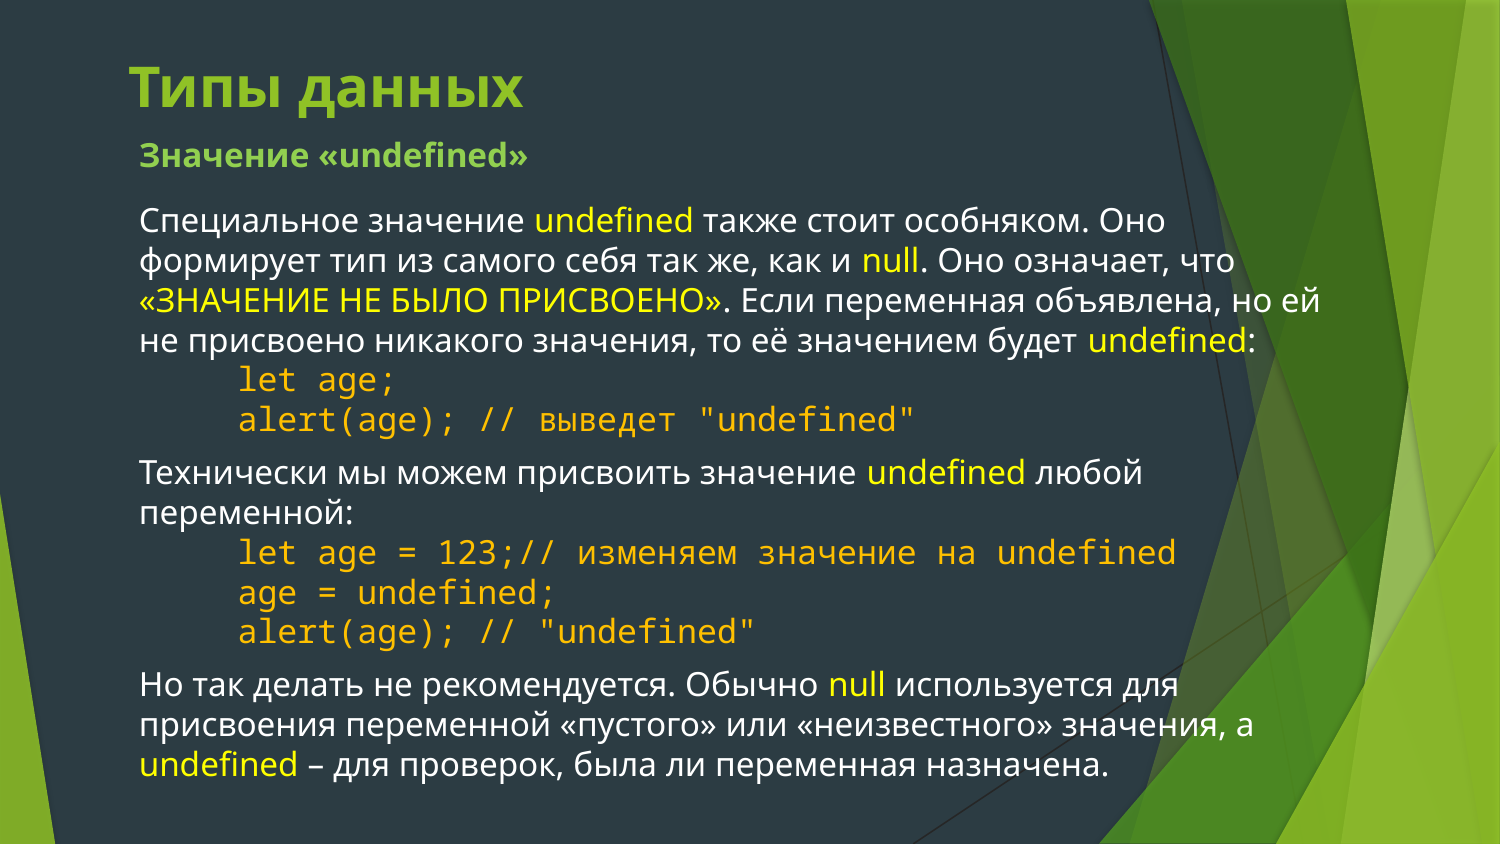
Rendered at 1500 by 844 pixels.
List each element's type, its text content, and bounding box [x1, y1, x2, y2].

title Типы данных [113, 43, 1317, 127]
list Значение «undefined» Специальное значение undefined также стоит особняком. Оно формирует тип из самого себя так же, как и null. Оно означает, что «ЗНАЧЕНИЕ НЕ БЫЛО ПРИСВОЕНО». Если переменная объявлена, но ей не присвоено никакого значения, то её значением будет undefined: let age; alert(age); // выведет "undefined" Технически мы можем присвоить значение undefined любой переменной: let age = 123;// изменяем значение на undefined age = undefined; alert(age); // "undefined" Но так делать не рекомендуется. Обычно null используется для присвоения переменной «пустого» или «неизвестного» значения, а undefined – для проверок, была ли переменная назначена. [123, 126, 1360, 800]
